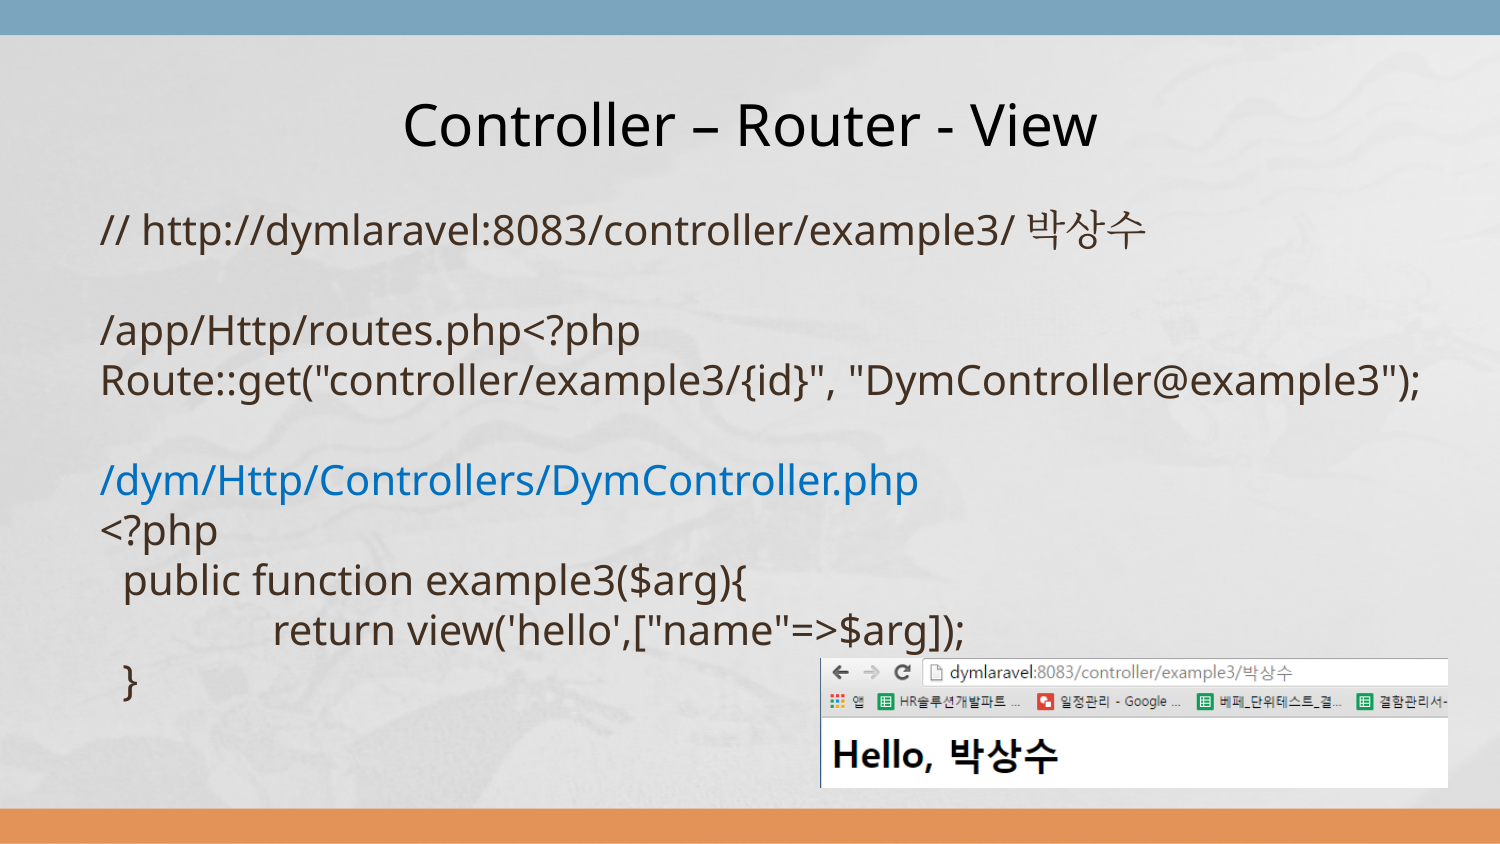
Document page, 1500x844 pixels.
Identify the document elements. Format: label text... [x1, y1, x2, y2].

title Controller – Router - View [51, 72, 1449, 167]
picture [0, 36, 1500, 808]
list // http://dymlaravel:8083/controller/example3/박상수 /app/Http/routes.php<?php Route::get("controller/example3/{id}", "DymController@example3"); /dym/Http/Controllers/DymController.php <?php public function example3($arg){ return view('hello',["name"=>$arg]); } [51, 189, 1449, 750]
